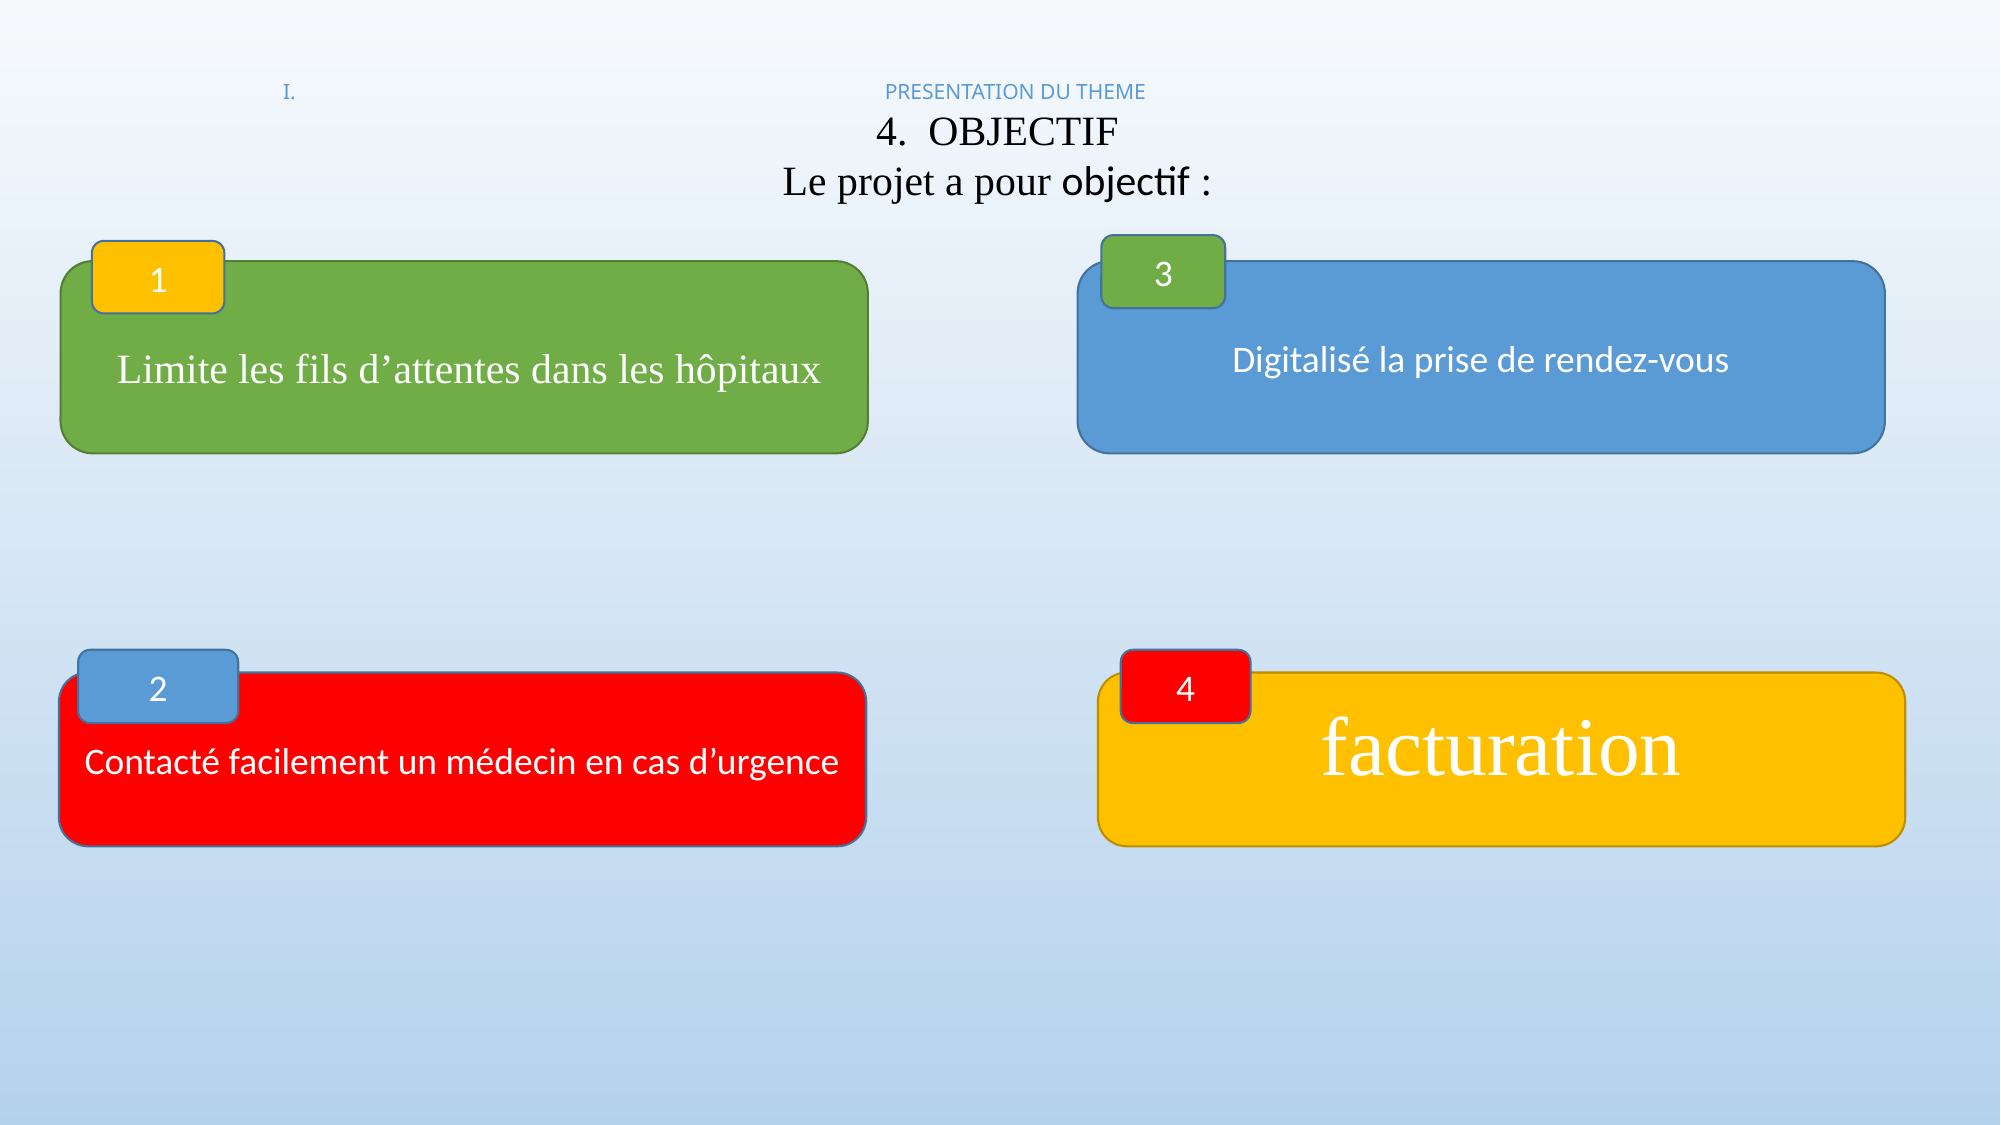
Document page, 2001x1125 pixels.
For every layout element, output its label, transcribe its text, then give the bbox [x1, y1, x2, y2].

text_box [159, 80, 1885, 162]
text_box Digitalisé la prise de rendez-vous [1076, 260, 1886, 455]
text_box 4 [1119, 648, 1252, 725]
text_box 3 [1100, 234, 1227, 310]
text_box 1 [90, 239, 226, 315]
text_box [134, 55, 1860, 137]
text_box facturation [1096, 671, 1907, 848]
text_box Limite les fils d’attentes dans les hôpitaux [59, 260, 869, 455]
text_box Contacté facilement un médecin en cas d’urgence [57, 671, 868, 848]
text_box 2 [77, 648, 240, 725]
text_box 4. OBJECTIF Le projet a pour objectif : [550, 162, 1445, 211]
